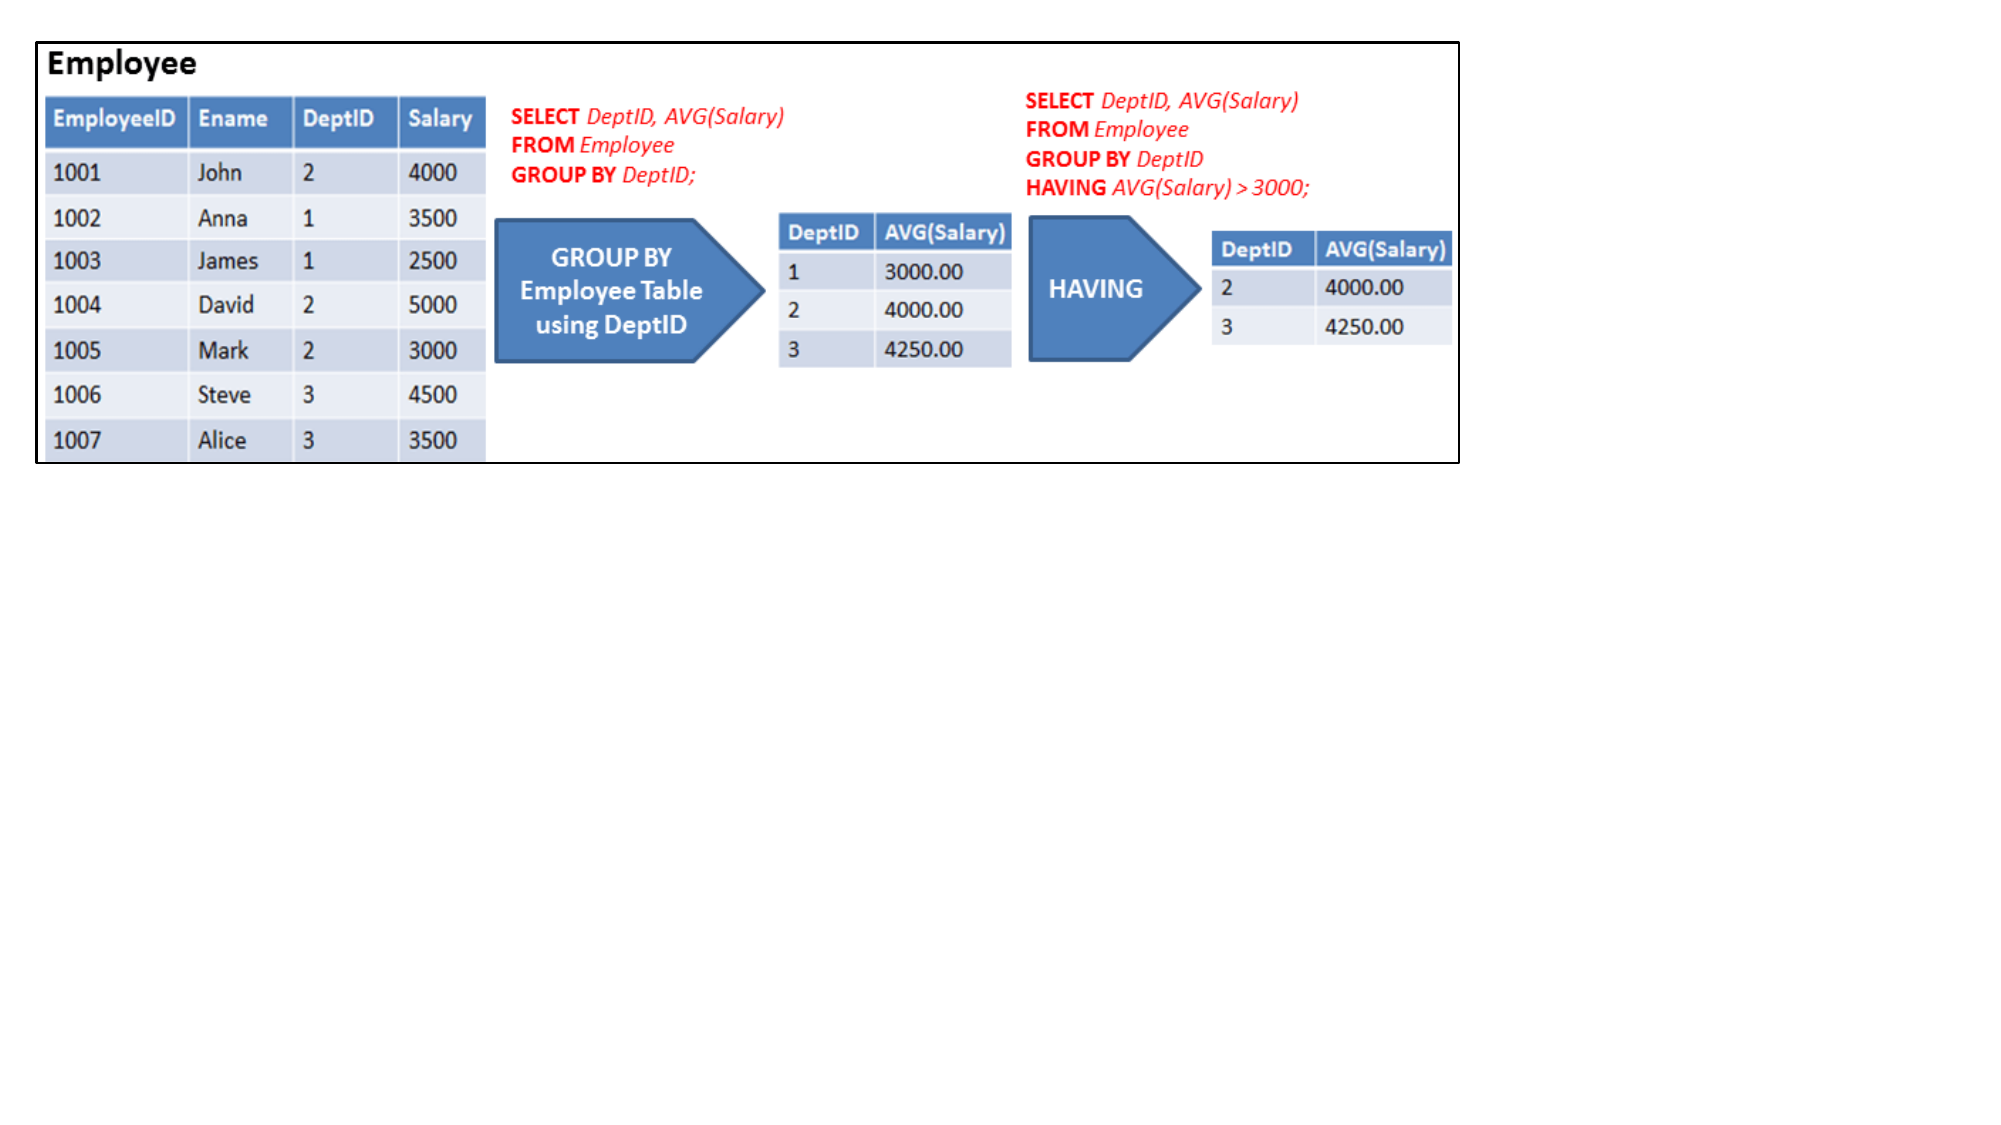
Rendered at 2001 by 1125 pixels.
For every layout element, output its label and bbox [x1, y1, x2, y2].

picture [37, 43, 1458, 462]
